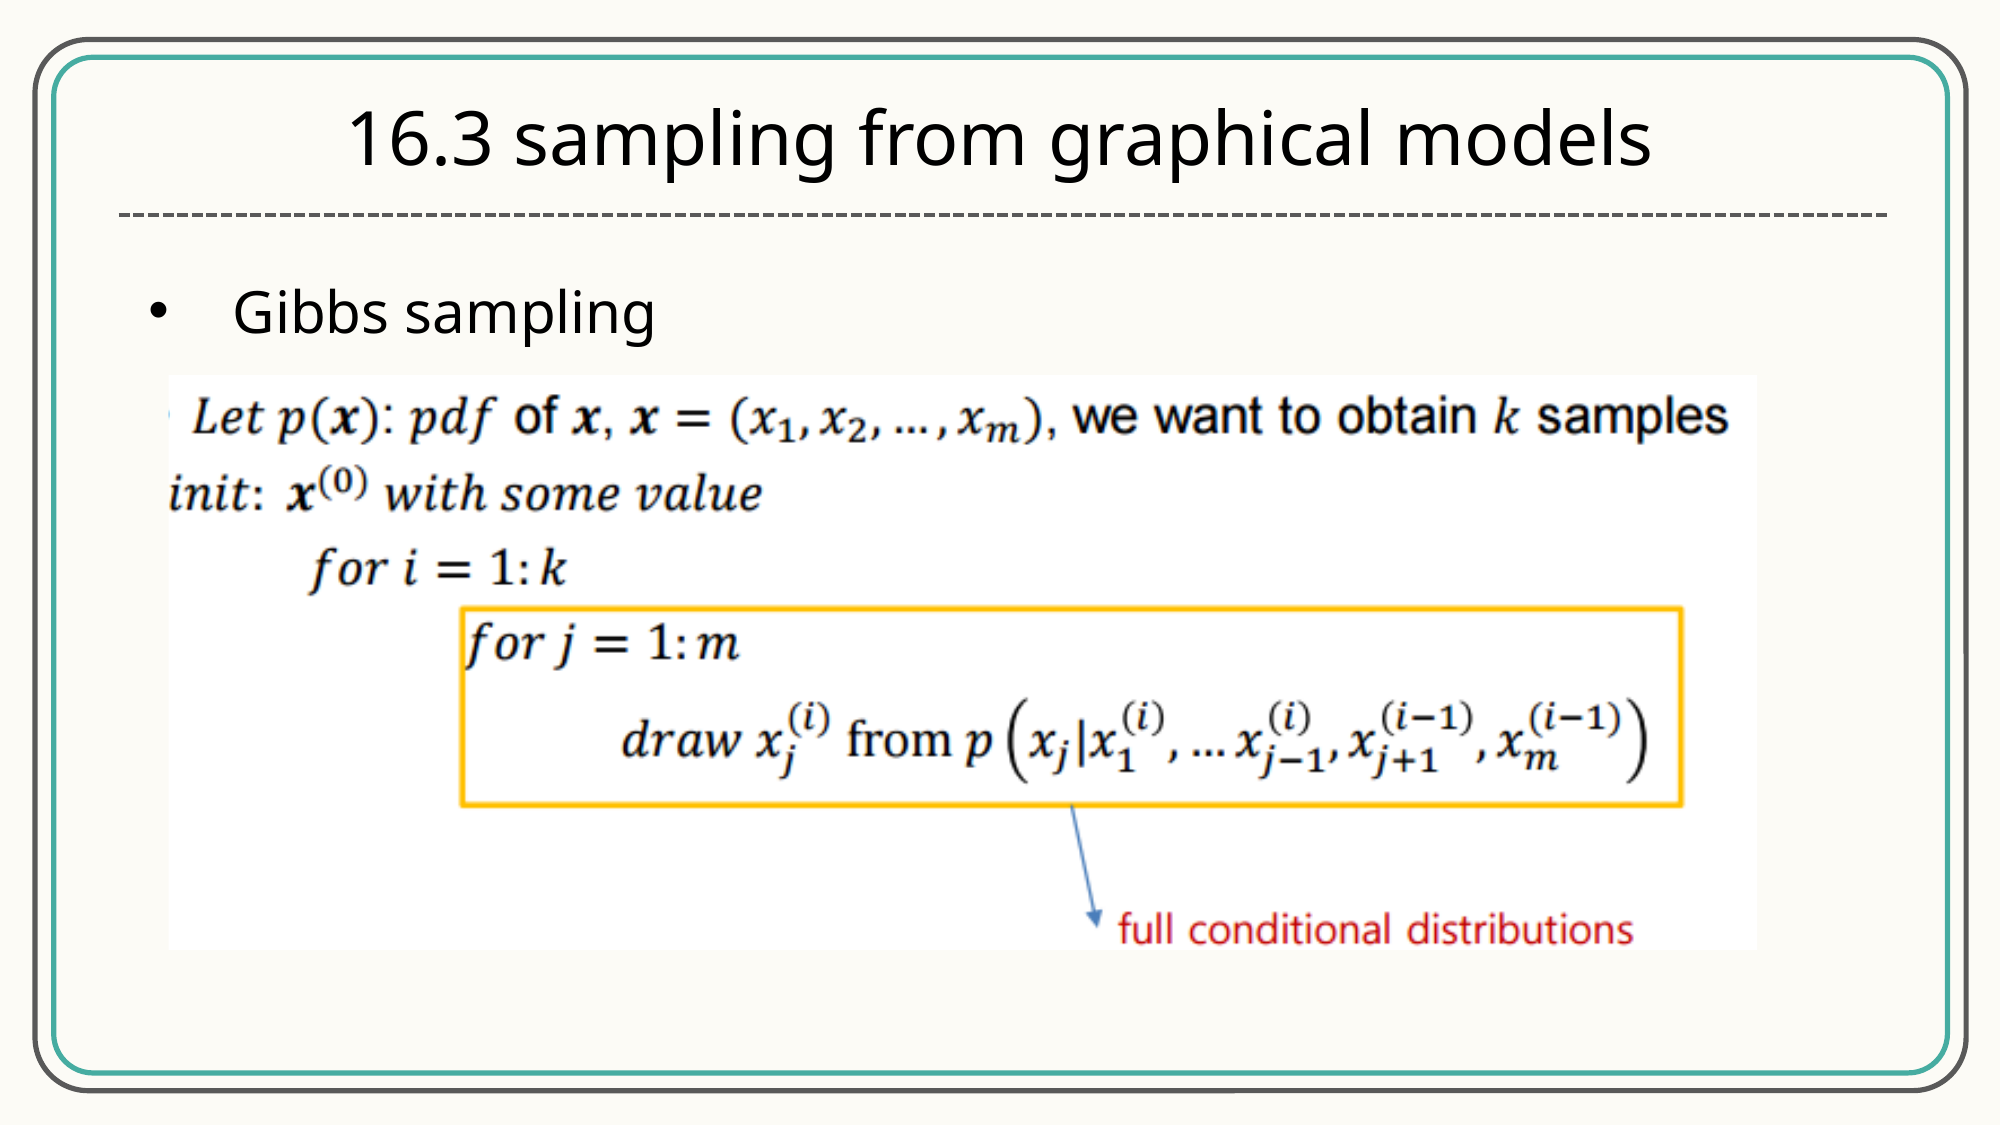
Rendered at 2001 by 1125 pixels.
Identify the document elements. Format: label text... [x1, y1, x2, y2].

text_box [33, 38, 1968, 1092]
text_box Gibbs sampling [133, 232, 1891, 458]
text_box 16.3 sampling from graphical models [330, 82, 1670, 188]
picture [168, 375, 1758, 950]
